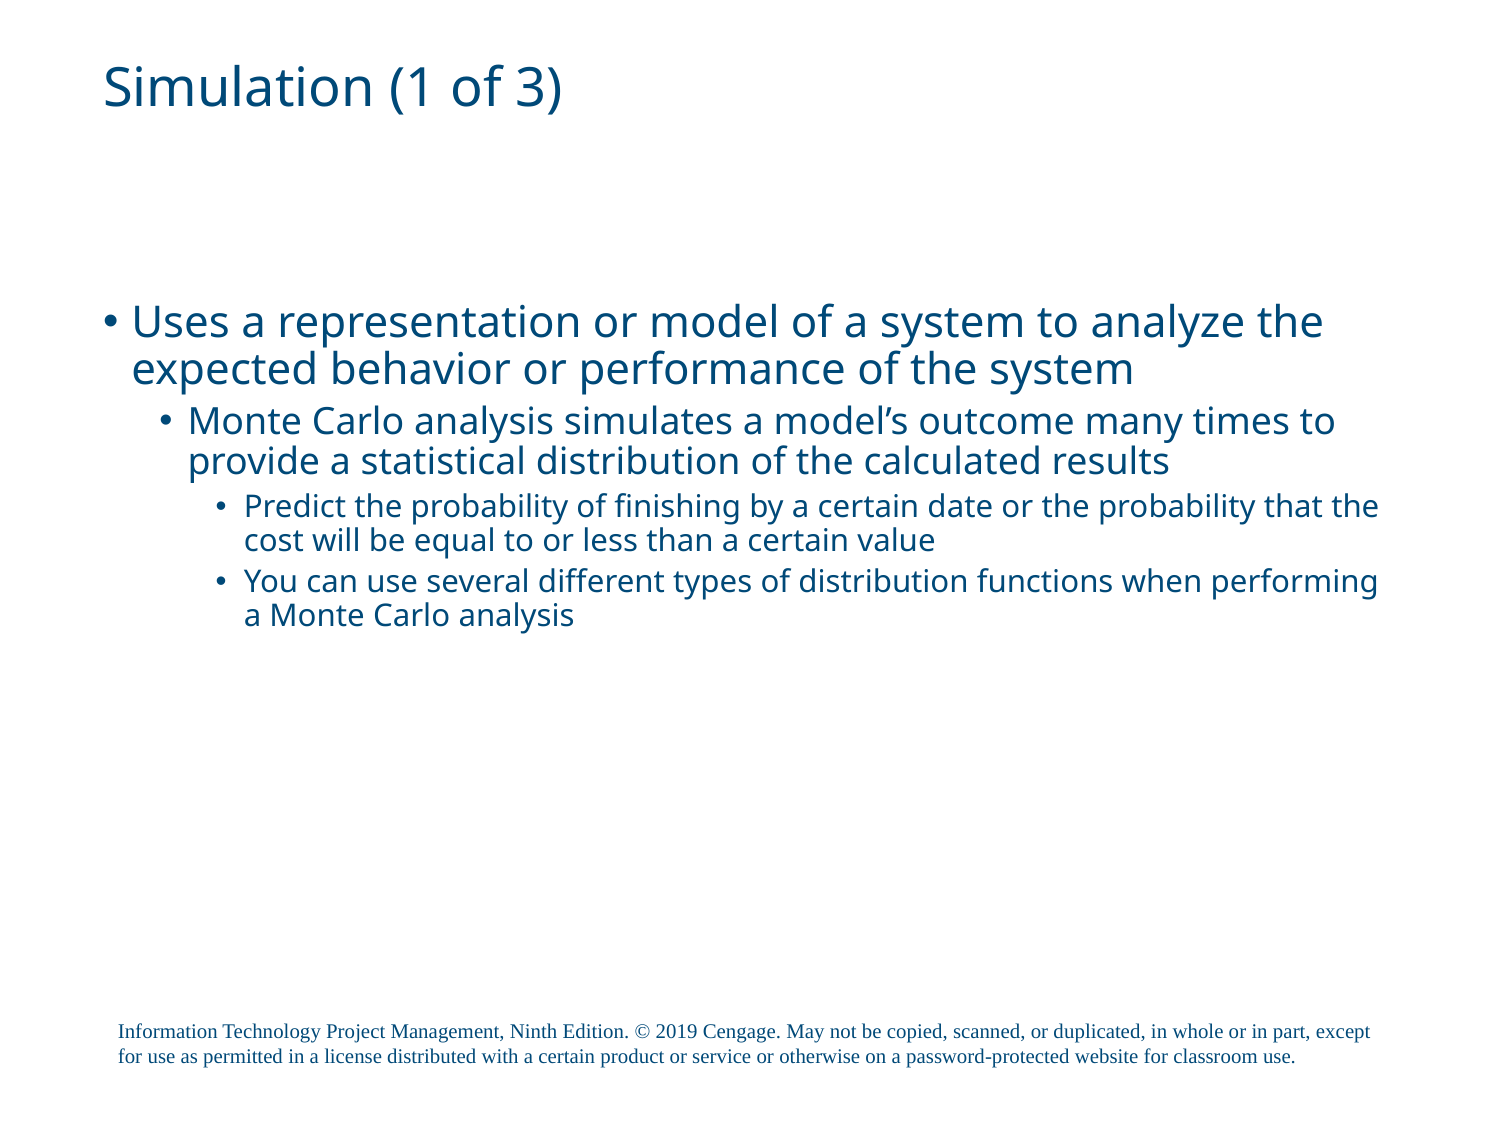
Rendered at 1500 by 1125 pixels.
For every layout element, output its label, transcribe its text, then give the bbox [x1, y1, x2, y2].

title Simulation (1 of 3) [103, 59, 1397, 278]
list Uses a representation or model of a system to analyze the expected behavior or performance of the system Monte Carlo analysis simulates a model’s outcome many times to provide a statistical distribution of the calculated results Predict the probability of finishing by a certain date or the probability that the cost will be equal to or less than a certain value You can use several different types of distribution functions when performing a Monte Carlo analysis [103, 299, 1397, 1009]
footer Information Technology Project Management, Ninth Edition. © 2019 Cengage. May not be copied, scanned, or duplicated, in whole or in part, except for use as permitted in a license distributed with a certain product or service or otherwise on a password-protected website for classroom use. [103, 1009, 1397, 1070]
